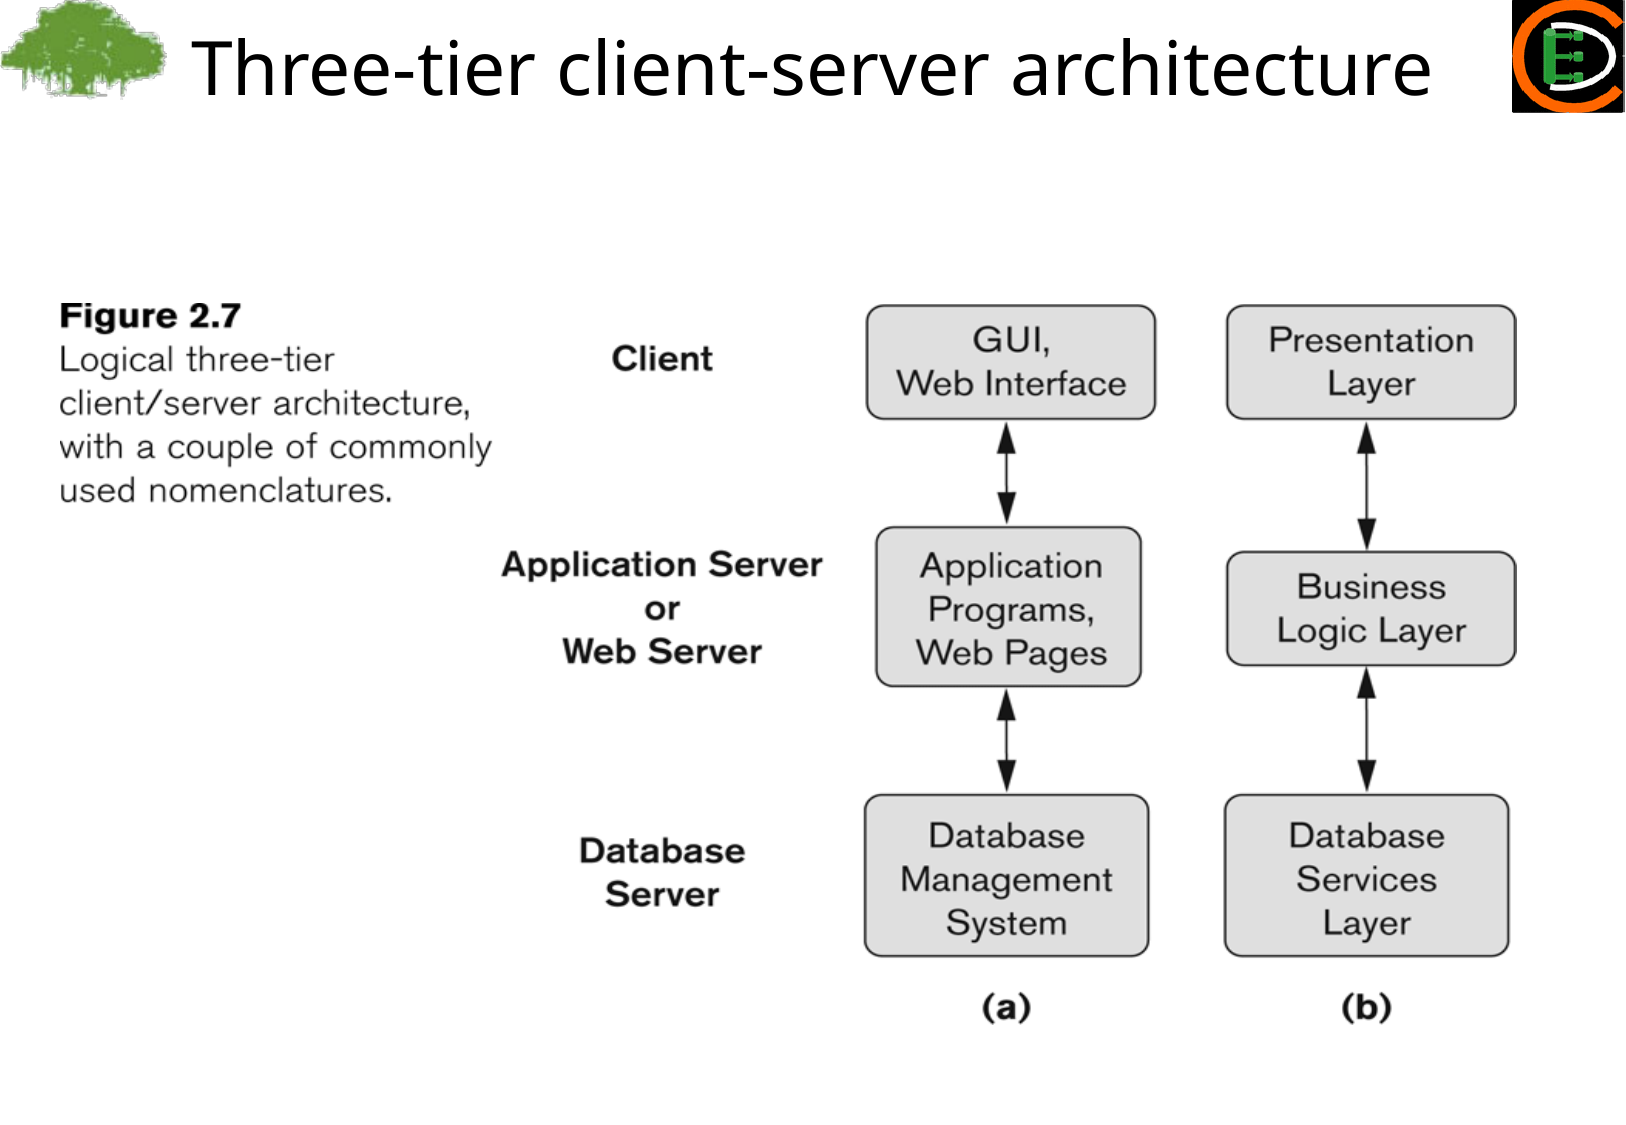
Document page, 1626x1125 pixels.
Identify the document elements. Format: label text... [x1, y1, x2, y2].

title Three-tier client-server architecture [174, 12, 1450, 200]
picture [60, 302, 1517, 1026]
picture [0, 0, 167, 100]
picture [1512, 0, 1625, 113]
